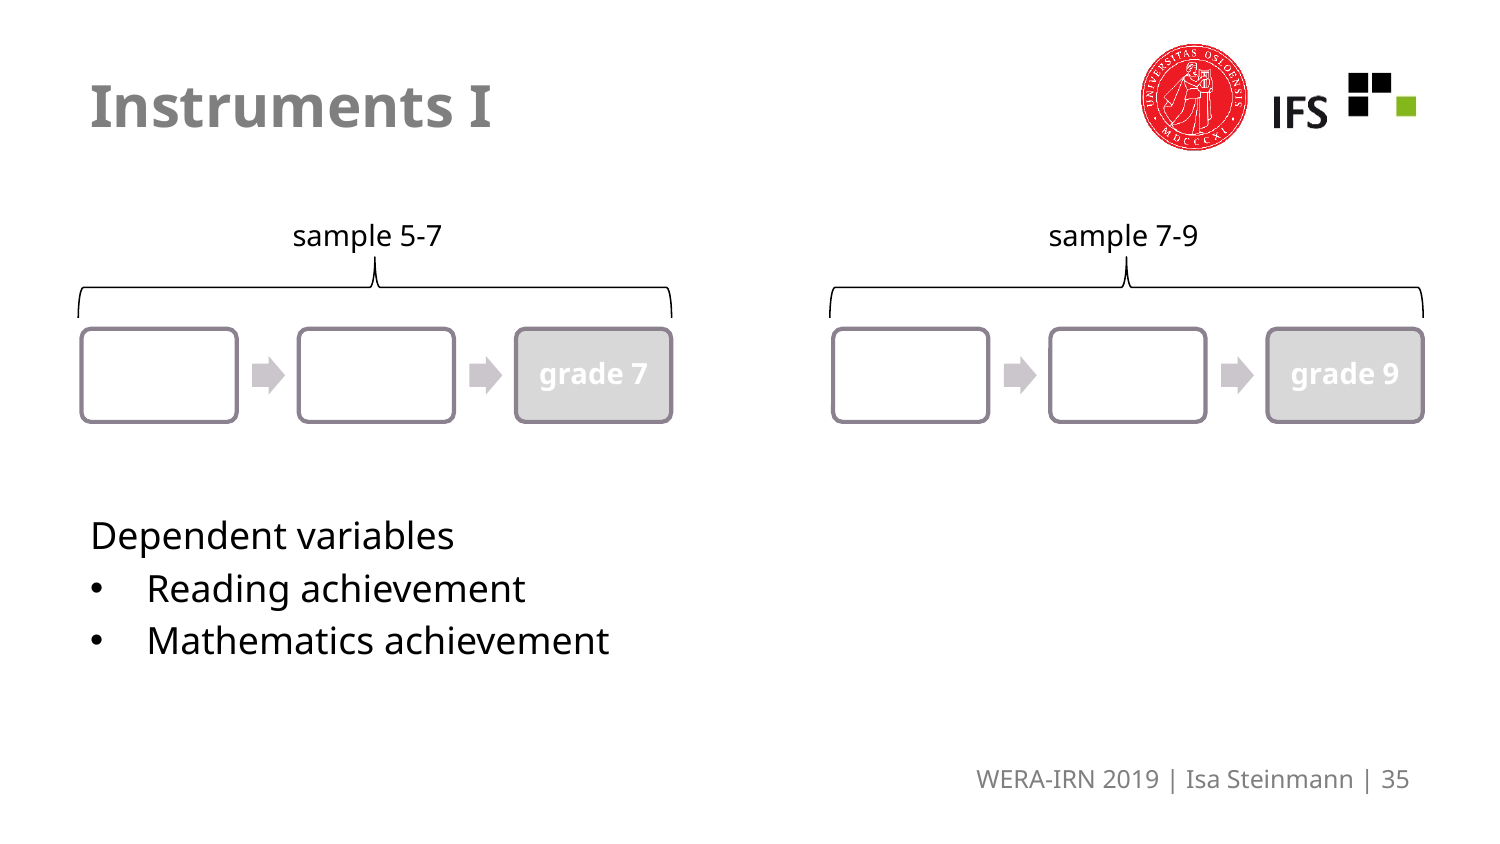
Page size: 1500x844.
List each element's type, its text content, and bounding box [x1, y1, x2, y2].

picture [1140, 43, 1248, 151]
title Instruments I [75, 33, 1199, 175]
slide_number WERA-IRN 2019 | Isa Steinmann | ‹#› [76, 757, 1426, 803]
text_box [77, 209, 672, 423]
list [1251, 49, 1438, 151]
text_box Dependent variables Reading achievement Mathematics achievement [74, 504, 1425, 754]
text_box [829, 209, 1424, 423]
